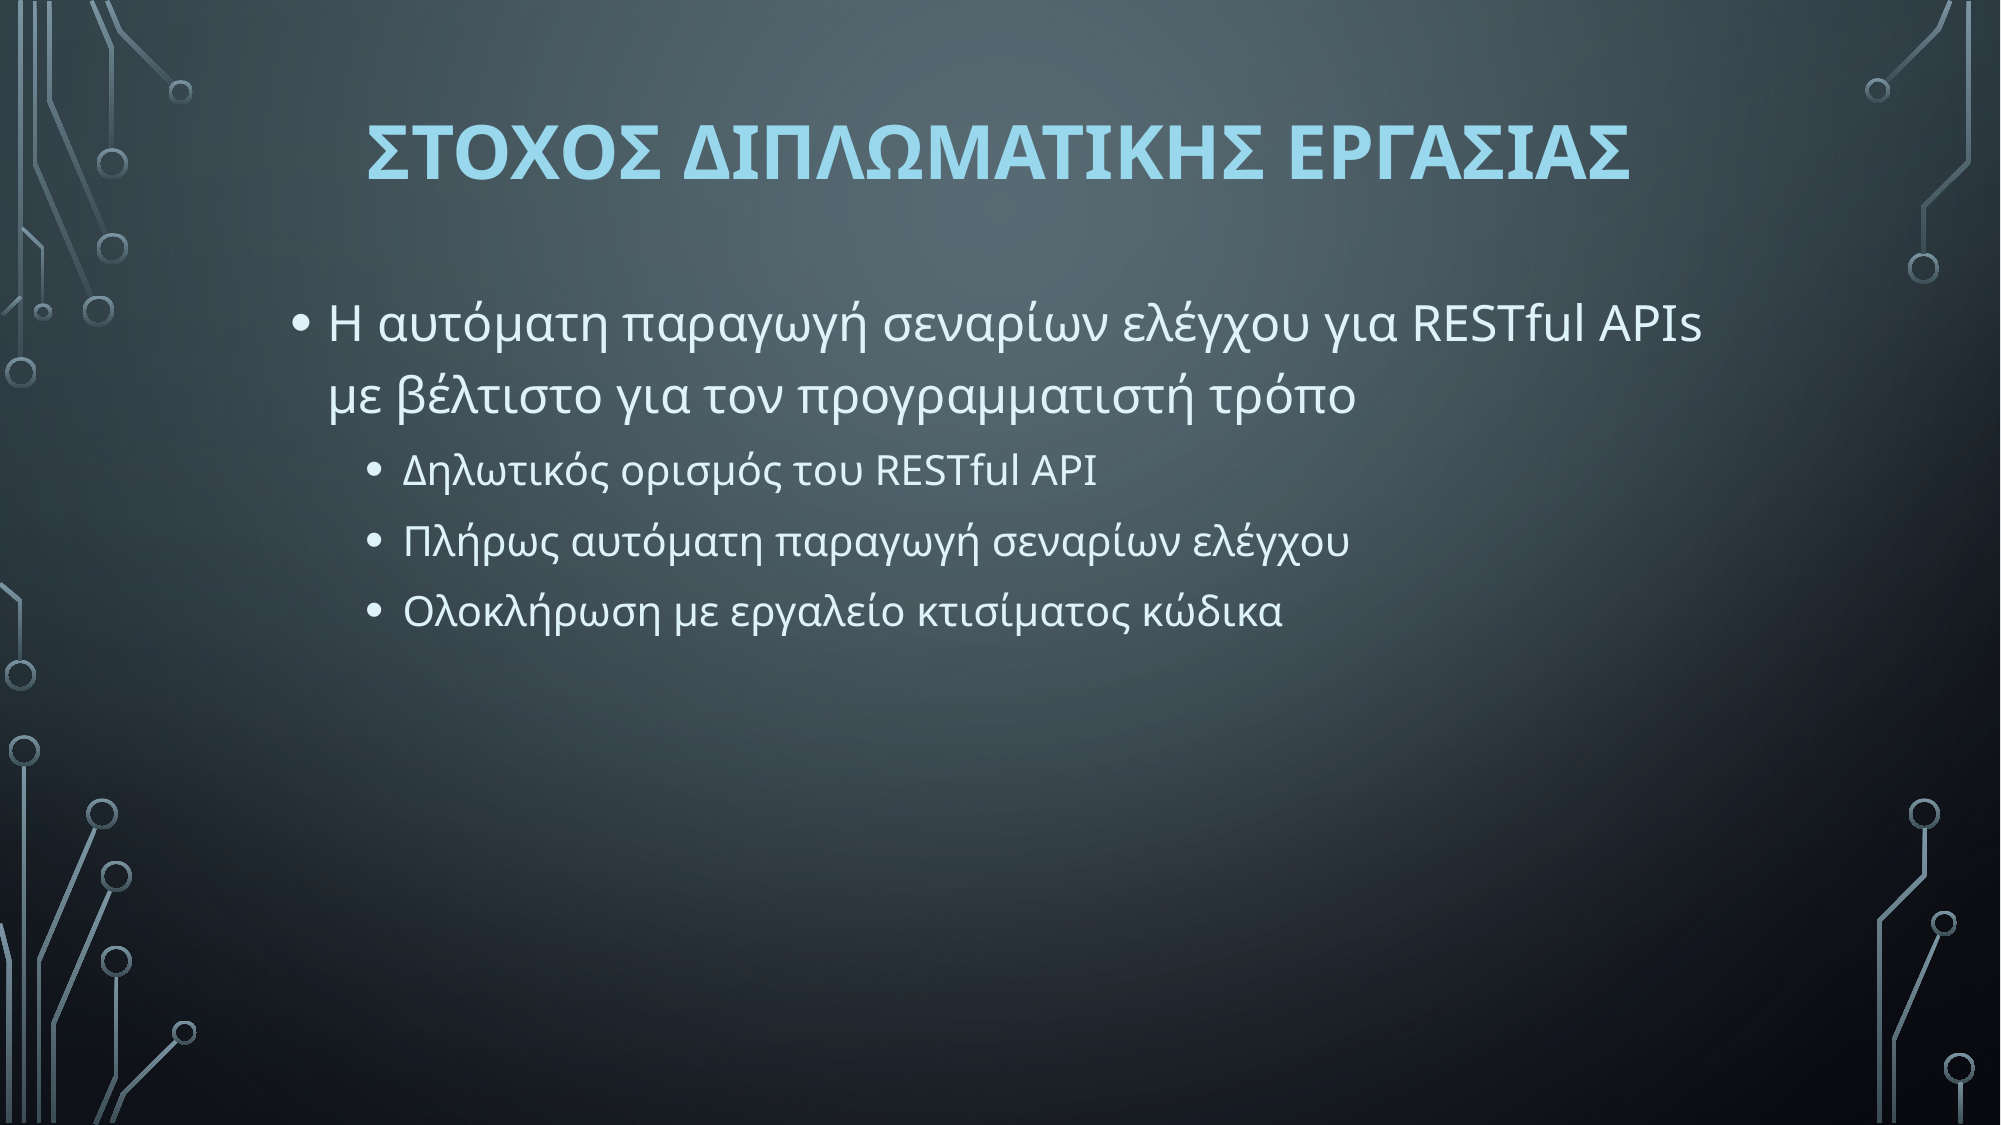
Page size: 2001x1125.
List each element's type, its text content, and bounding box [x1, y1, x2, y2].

list Η αυτόματη παραγωγή σεναρίων ελέγχου για RESTful APIs με βέλτιστο για τον προγραμματιστή τρόπο Δηλωτικός ορισμός του RESTful API Πλήρως αυτόματη παραγωγή σεναρίων ελέγχου Ολοκλήρωση με εργαλείο κτισίματος κώδικα [274, 272, 1725, 853]
title Στοχοσ διπλωματικησ εργασιασ [187, 33, 1813, 277]
